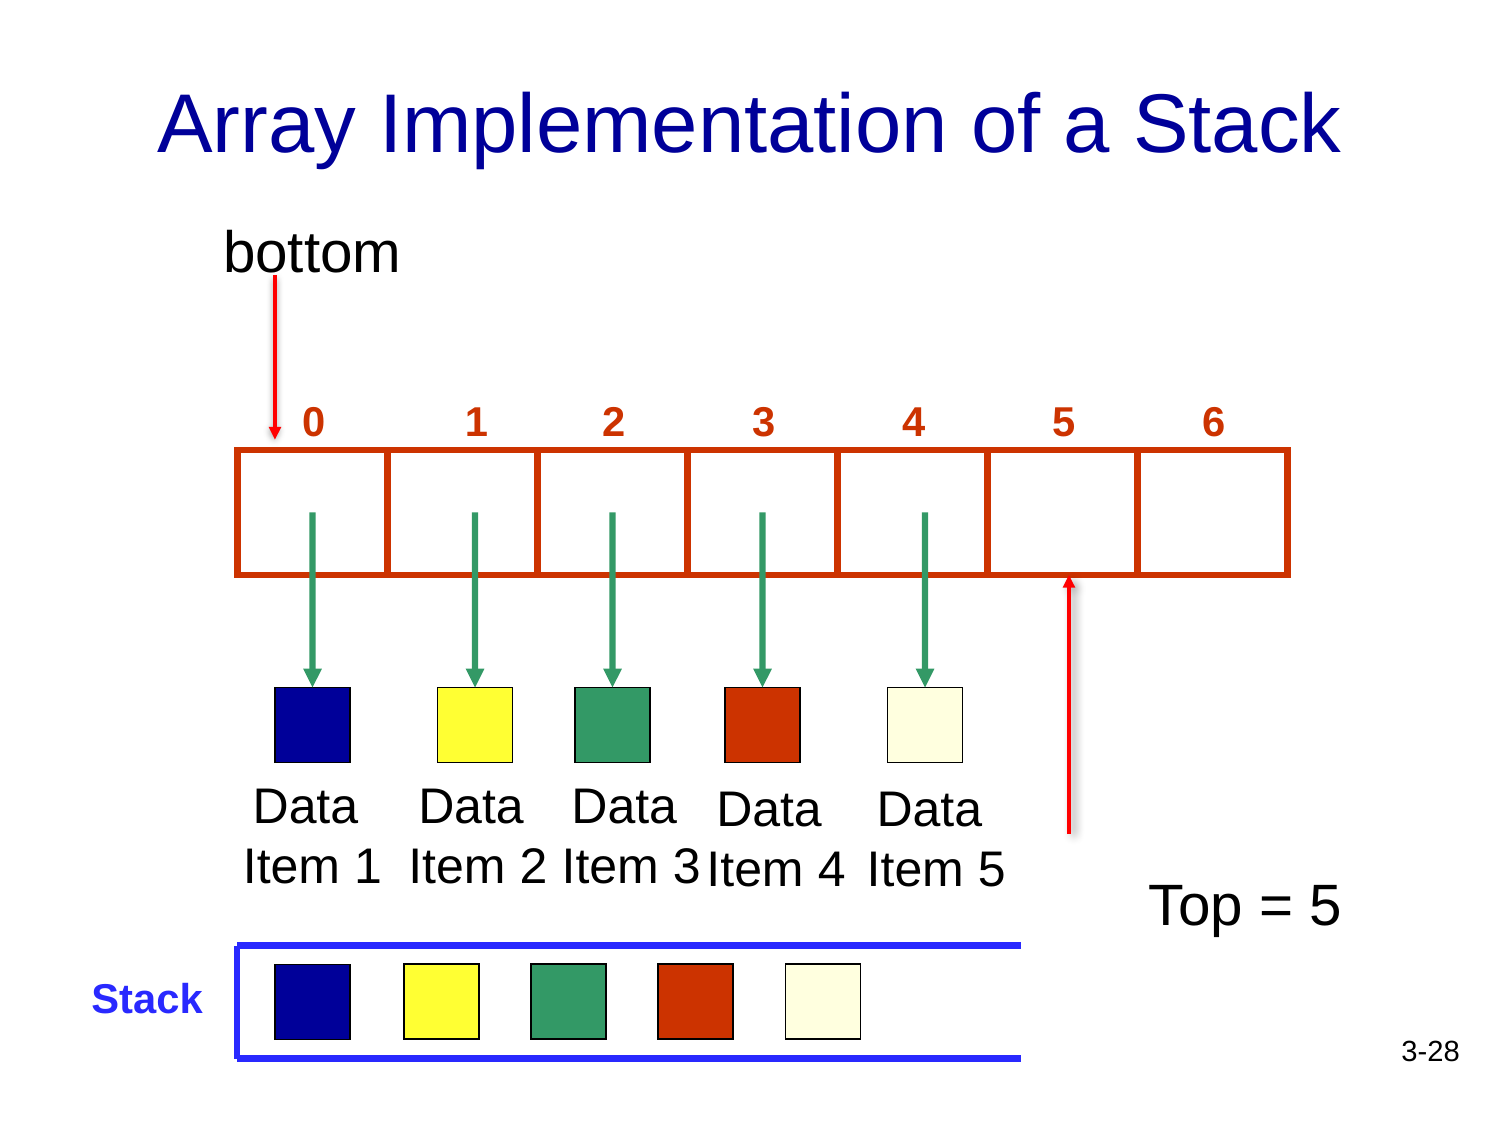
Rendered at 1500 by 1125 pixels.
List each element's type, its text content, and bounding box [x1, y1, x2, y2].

text_box Data Item 2 [393, 766, 546, 902]
text_box [274, 964, 350, 1040]
text_box [1162, 1024, 1475, 1100]
text_box [306, 512, 319, 688]
text_box [918, 512, 932, 688]
text_box [887, 687, 963, 763]
text_box [437, 687, 513, 763]
text_box [688, 450, 838, 575]
text_box 0 [287, 387, 350, 453]
text_box [1137, 450, 1288, 575]
text_box 1 [449, 387, 513, 453]
text_box [756, 512, 769, 688]
text_box [468, 512, 482, 688]
title Array Implementation of a Stack [112, 24, 1388, 213]
text_box [658, 964, 734, 1040]
text_box Top = 5 [1134, 859, 1358, 945]
text_box bottom [208, 206, 417, 292]
text_box [574, 687, 650, 763]
text_box 2 [587, 387, 650, 453]
text_box 4 [887, 387, 950, 453]
text_box [237, 450, 387, 575]
text_box Data Item 4 [691, 768, 851, 904]
text_box [274, 687, 350, 763]
text_box [988, 450, 1137, 575]
text_box Data Item 5 [851, 768, 1021, 904]
text_box 6 [1187, 387, 1250, 453]
text_box 3 [737, 387, 800, 453]
text_box [606, 512, 619, 688]
text_box [724, 687, 800, 763]
text_box Data Item 1 [235, 948, 1016, 1062]
text_box Stack [76, 964, 218, 1030]
text_box [531, 964, 606, 1040]
text_box Data Item 3 [546, 766, 716, 902]
text_box Data Item 1 [227, 766, 393, 902]
text_box [403, 964, 479, 1040]
text_box [538, 450, 688, 575]
text_box [785, 964, 861, 1040]
text_box 5 [1037, 387, 1100, 453]
text_box [838, 450, 988, 575]
text_box [387, 450, 538, 575]
